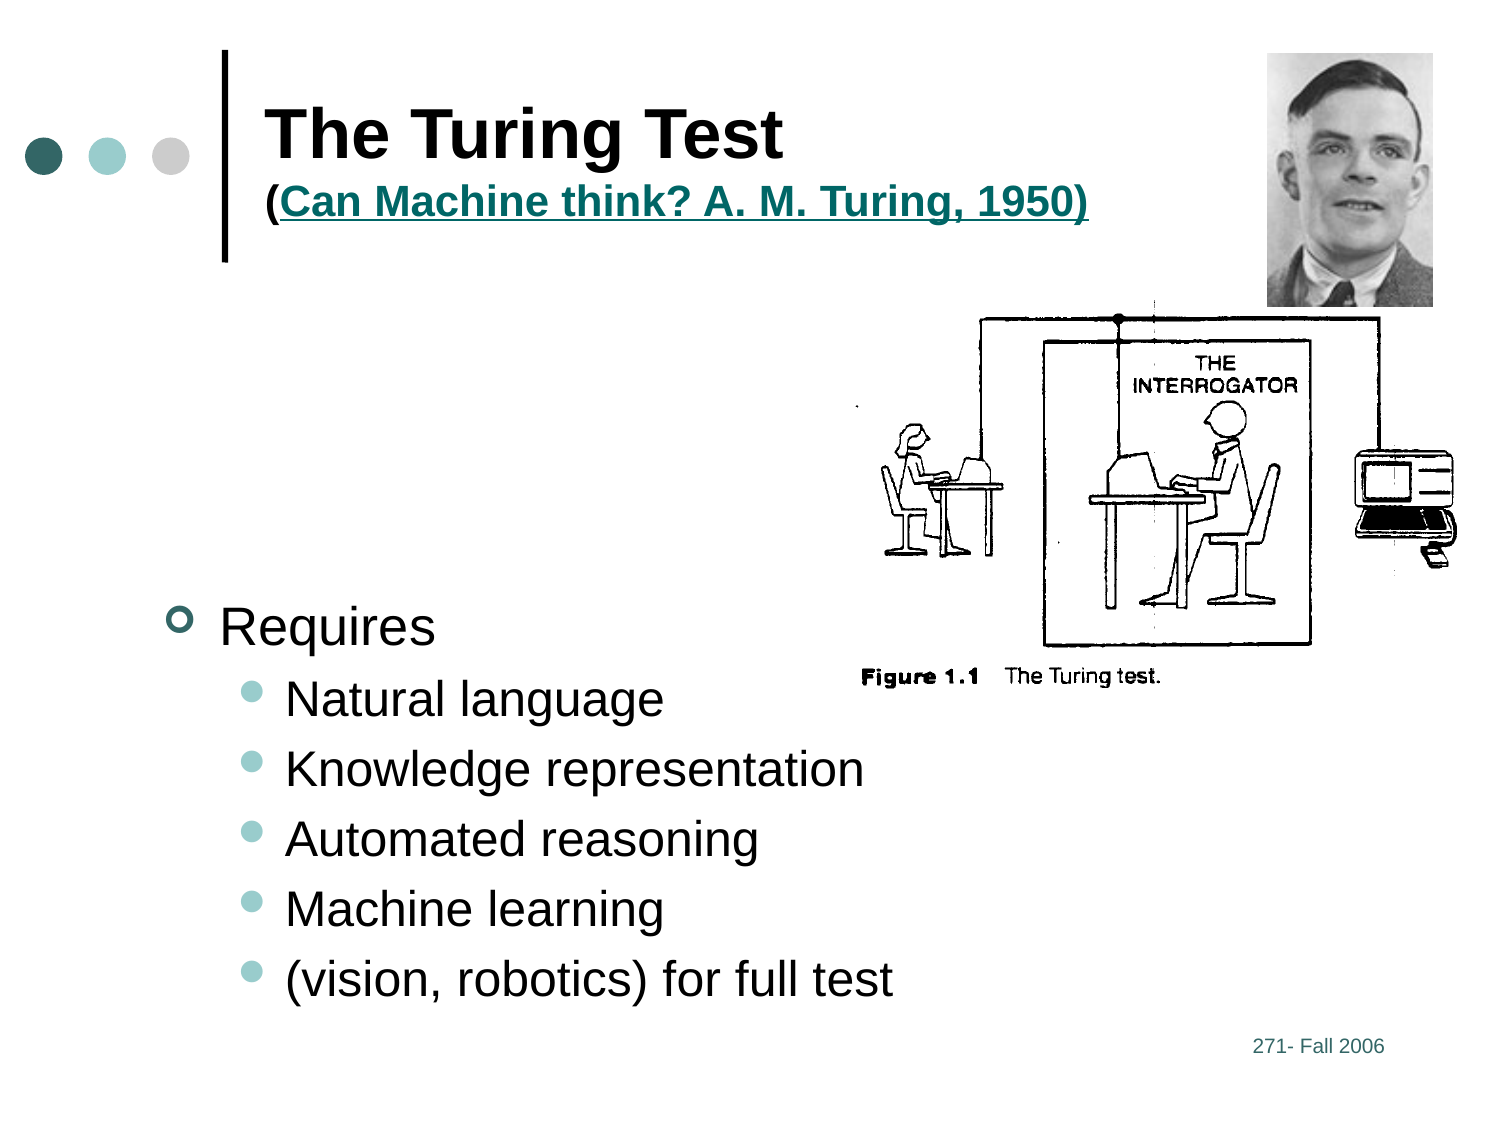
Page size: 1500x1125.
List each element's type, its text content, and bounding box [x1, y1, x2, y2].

list Requires Natural language Knowledge representation Automated reasoning Machine learning (vision, robotics) for full test [147, 584, 1298, 1032]
picture [848, 53, 1467, 693]
slide_number 271- Fall 2006 [1087, 1025, 1400, 1100]
title The Turing Test (Can Machine think? A. M. Turing, 1950) [249, 31, 1400, 282]
